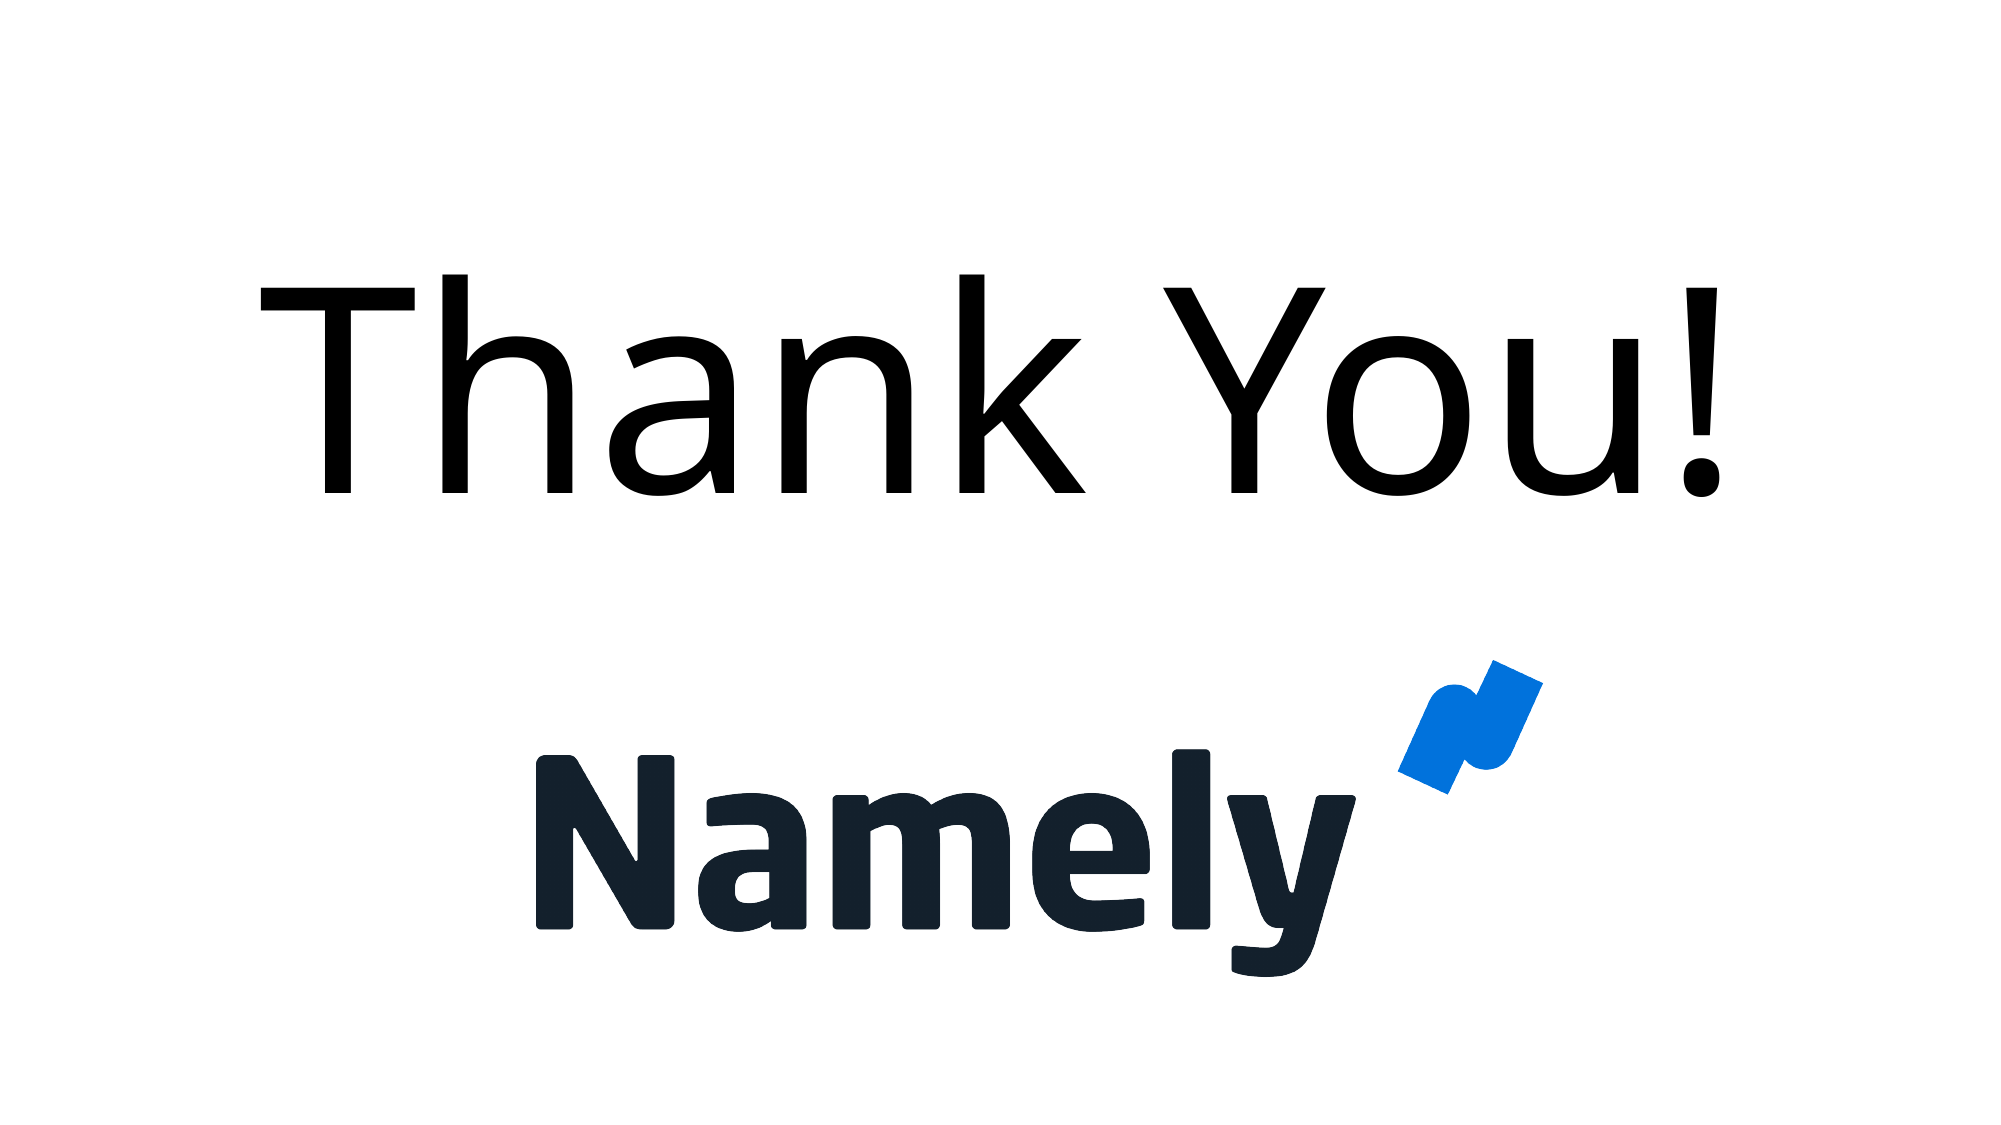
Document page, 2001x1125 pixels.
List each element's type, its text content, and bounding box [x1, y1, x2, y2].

picture [526, 648, 1552, 989]
text_box Thank You! [244, 198, 1756, 559]
